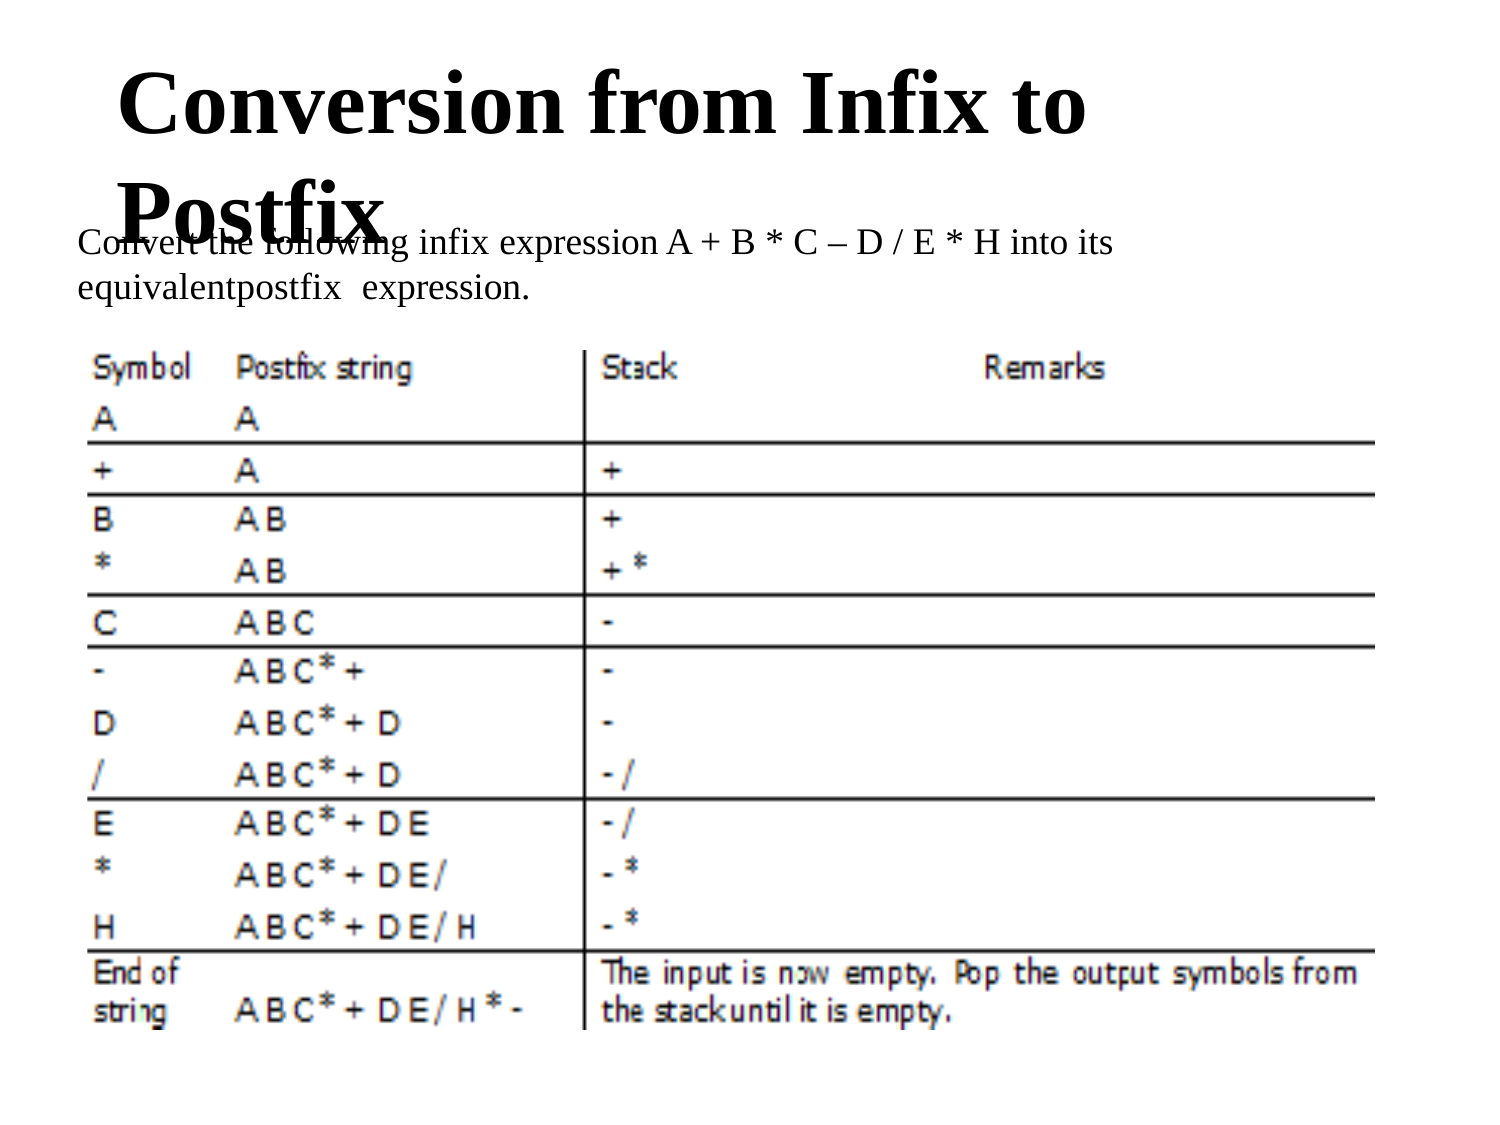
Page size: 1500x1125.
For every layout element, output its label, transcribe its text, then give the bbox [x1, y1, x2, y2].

text_box Convert the following infix expression A + B * C – D / E * H into its equivalentpostfix expression. [75, 215, 1387, 308]
text_box [87, 350, 1375, 1030]
text_box Conversion from Infix to Postfix [114, 40, 1382, 215]
